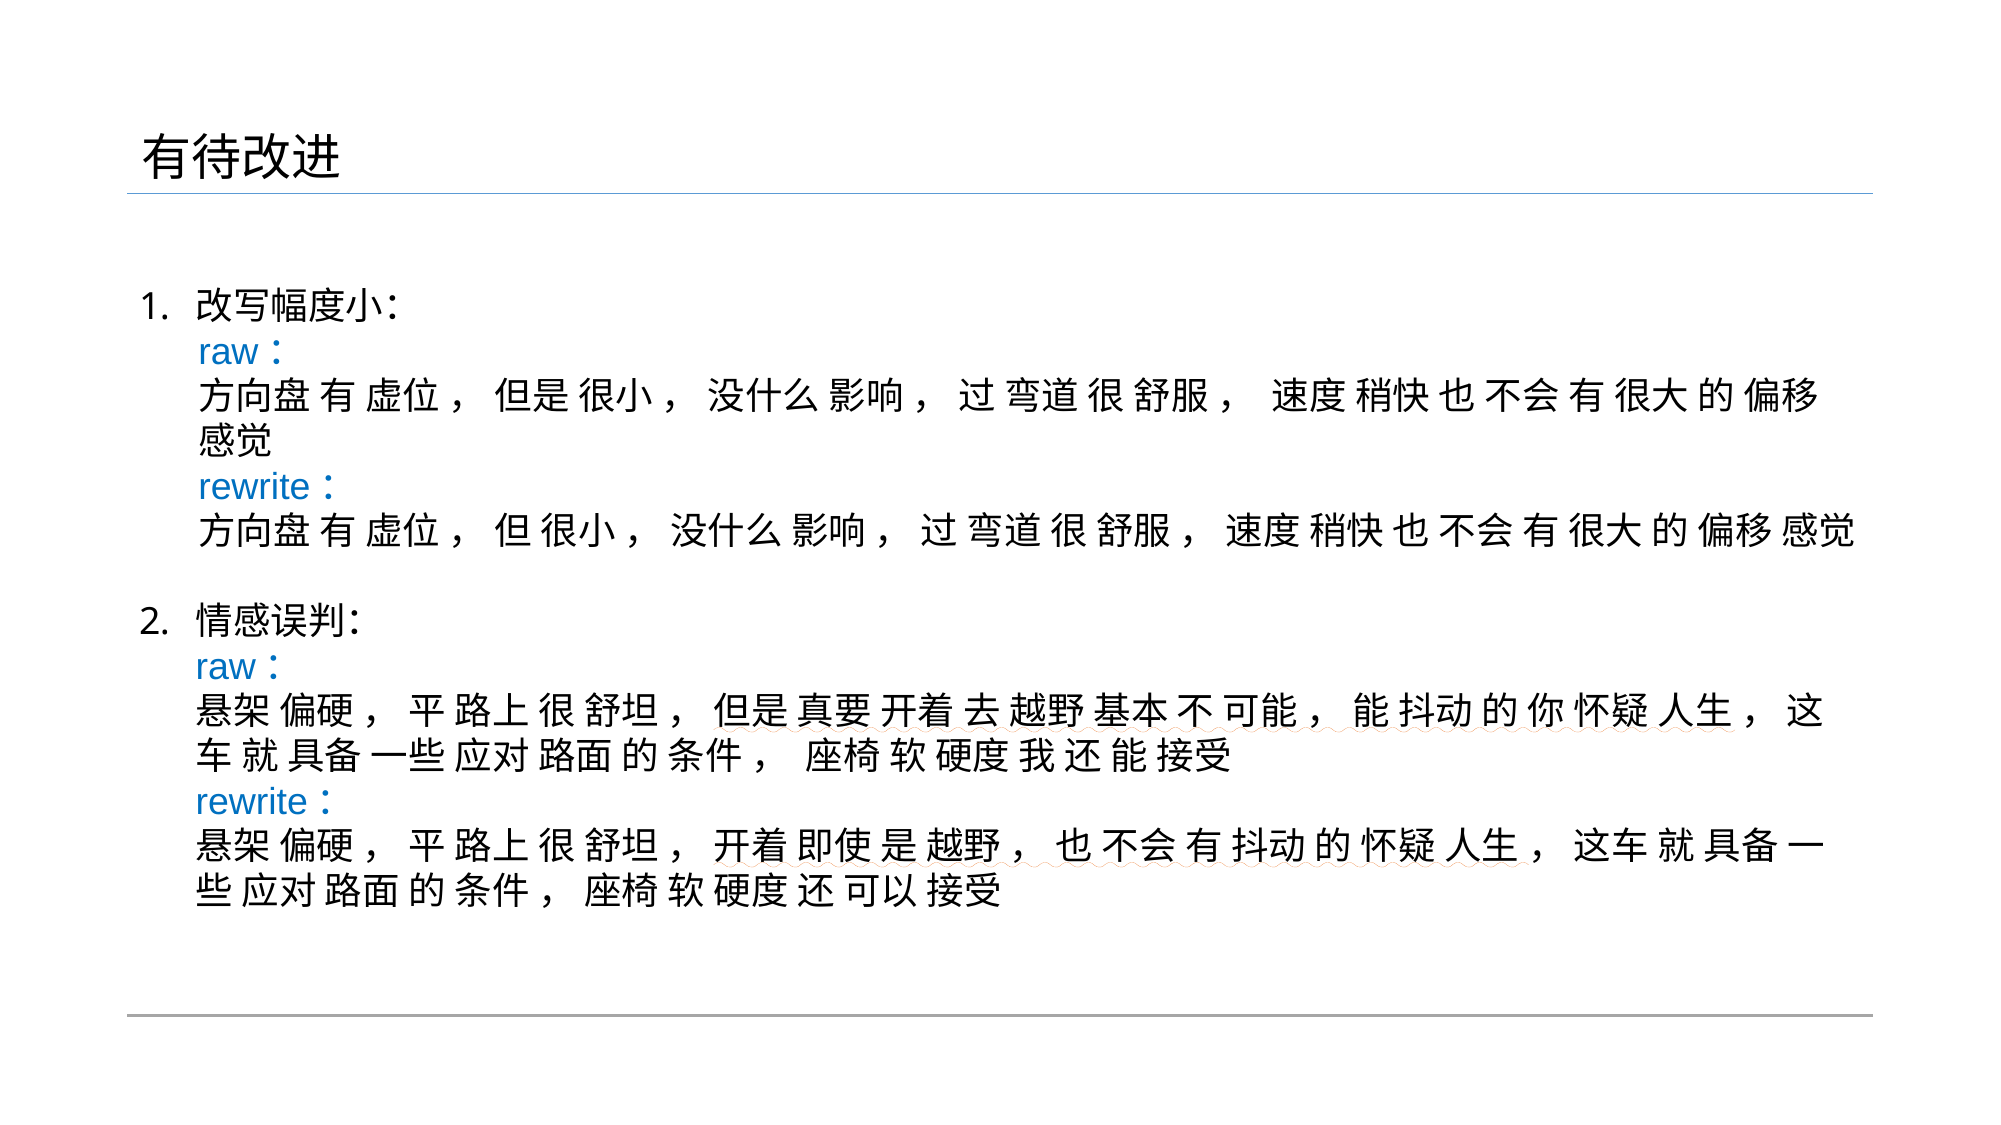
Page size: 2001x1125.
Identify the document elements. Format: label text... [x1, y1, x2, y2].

text_box 有待改进 [126, 118, 1881, 193]
text_box 改写幅度小： raw： 方向盘 有 虚位 ， 但是 很小 ， 没什么 影响 ， 过 弯道 很 舒服 ， 速度 稍快 也 不会 有 很大 的 偏移 感觉 rewrite： 方向盘 有 虚位 ， 但 很小 ， 没什么 影响 ， 过 弯道 很 舒服 ， 速度 稍快 也 不会 有 很大 的 偏移 感觉 情感误判： raw： 悬架 偏硬 ， 平 路上 很 舒坦 ， 但是 真要 开着 去 越野 基本 不 可能 ， 能 抖动 的 你 怀疑 人生 ， 这车 就 具备 一些 应对 路面 的 条件 ， 座椅 软 硬度 我 还 能 接受 rewrite： 悬架 偏硬 ， 平 路上 很 舒坦 ， 开着 即使 是 越野 ， 也 不会 有 抖动 的 怀疑 人生 ， 这车 就 具备 一些 应对 路面 的 条件 ， 座椅 软 硬度 还 可以 接受 [124, 274, 1876, 919]
